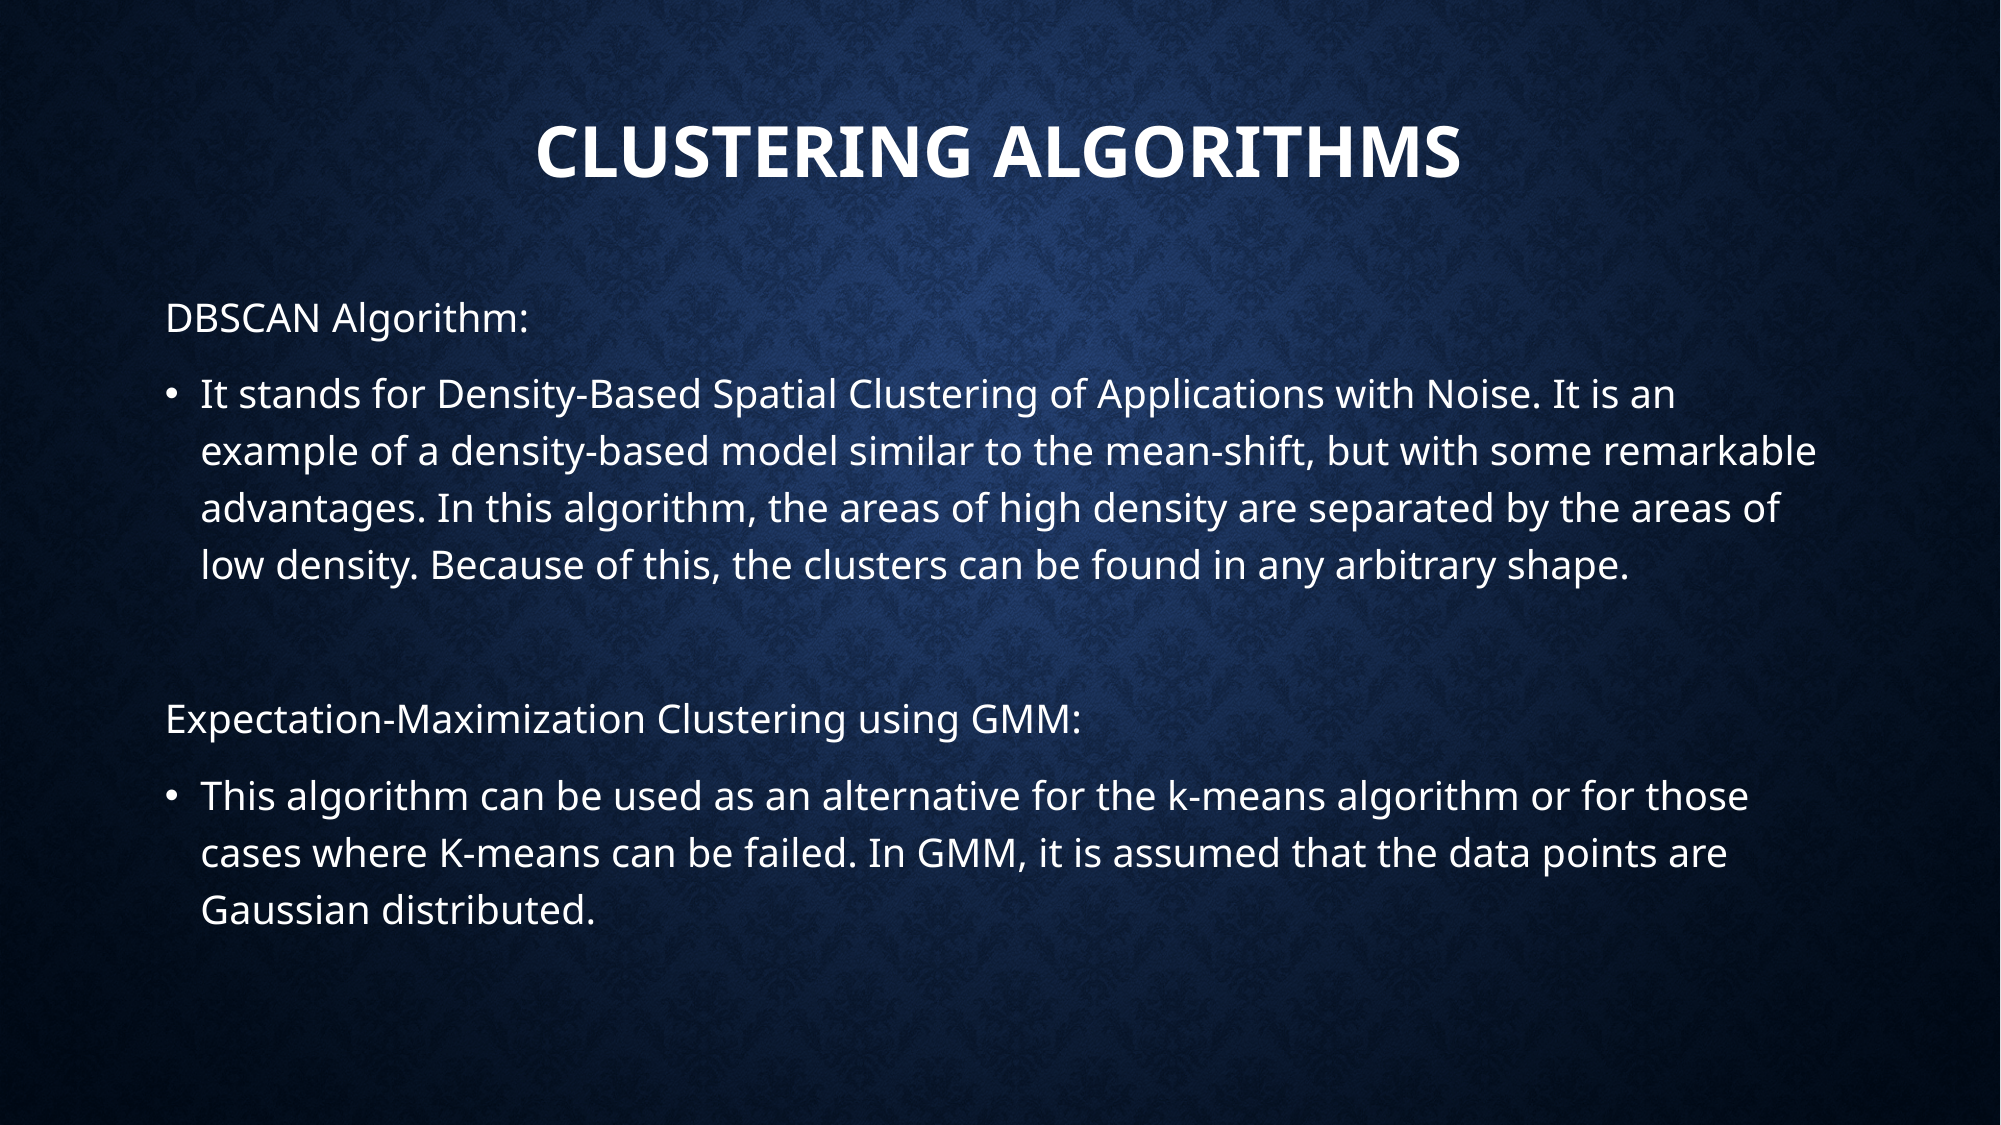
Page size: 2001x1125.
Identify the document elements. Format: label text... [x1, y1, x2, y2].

title Clustering Algorithms [149, 99, 1849, 209]
list DBSCAN Algorithm: It stands for Density-Based Spatial Clustering of Applications with Noise. It is an example of a density-based model similar to the mean-shift, but with some remarkable advantages. In this algorithm, the areas of high density are separated by the areas of low density. Because of this, the clusters can be found in any arbitrary shape. Expectation-Maximization Clustering using GMM: This algorithm can be used as an alternative for the k-means algorithm or for those cases where K-means can be failed. In GMM, it is assumed that the data points are Gaussian distributed. [149, 275, 1849, 986]
